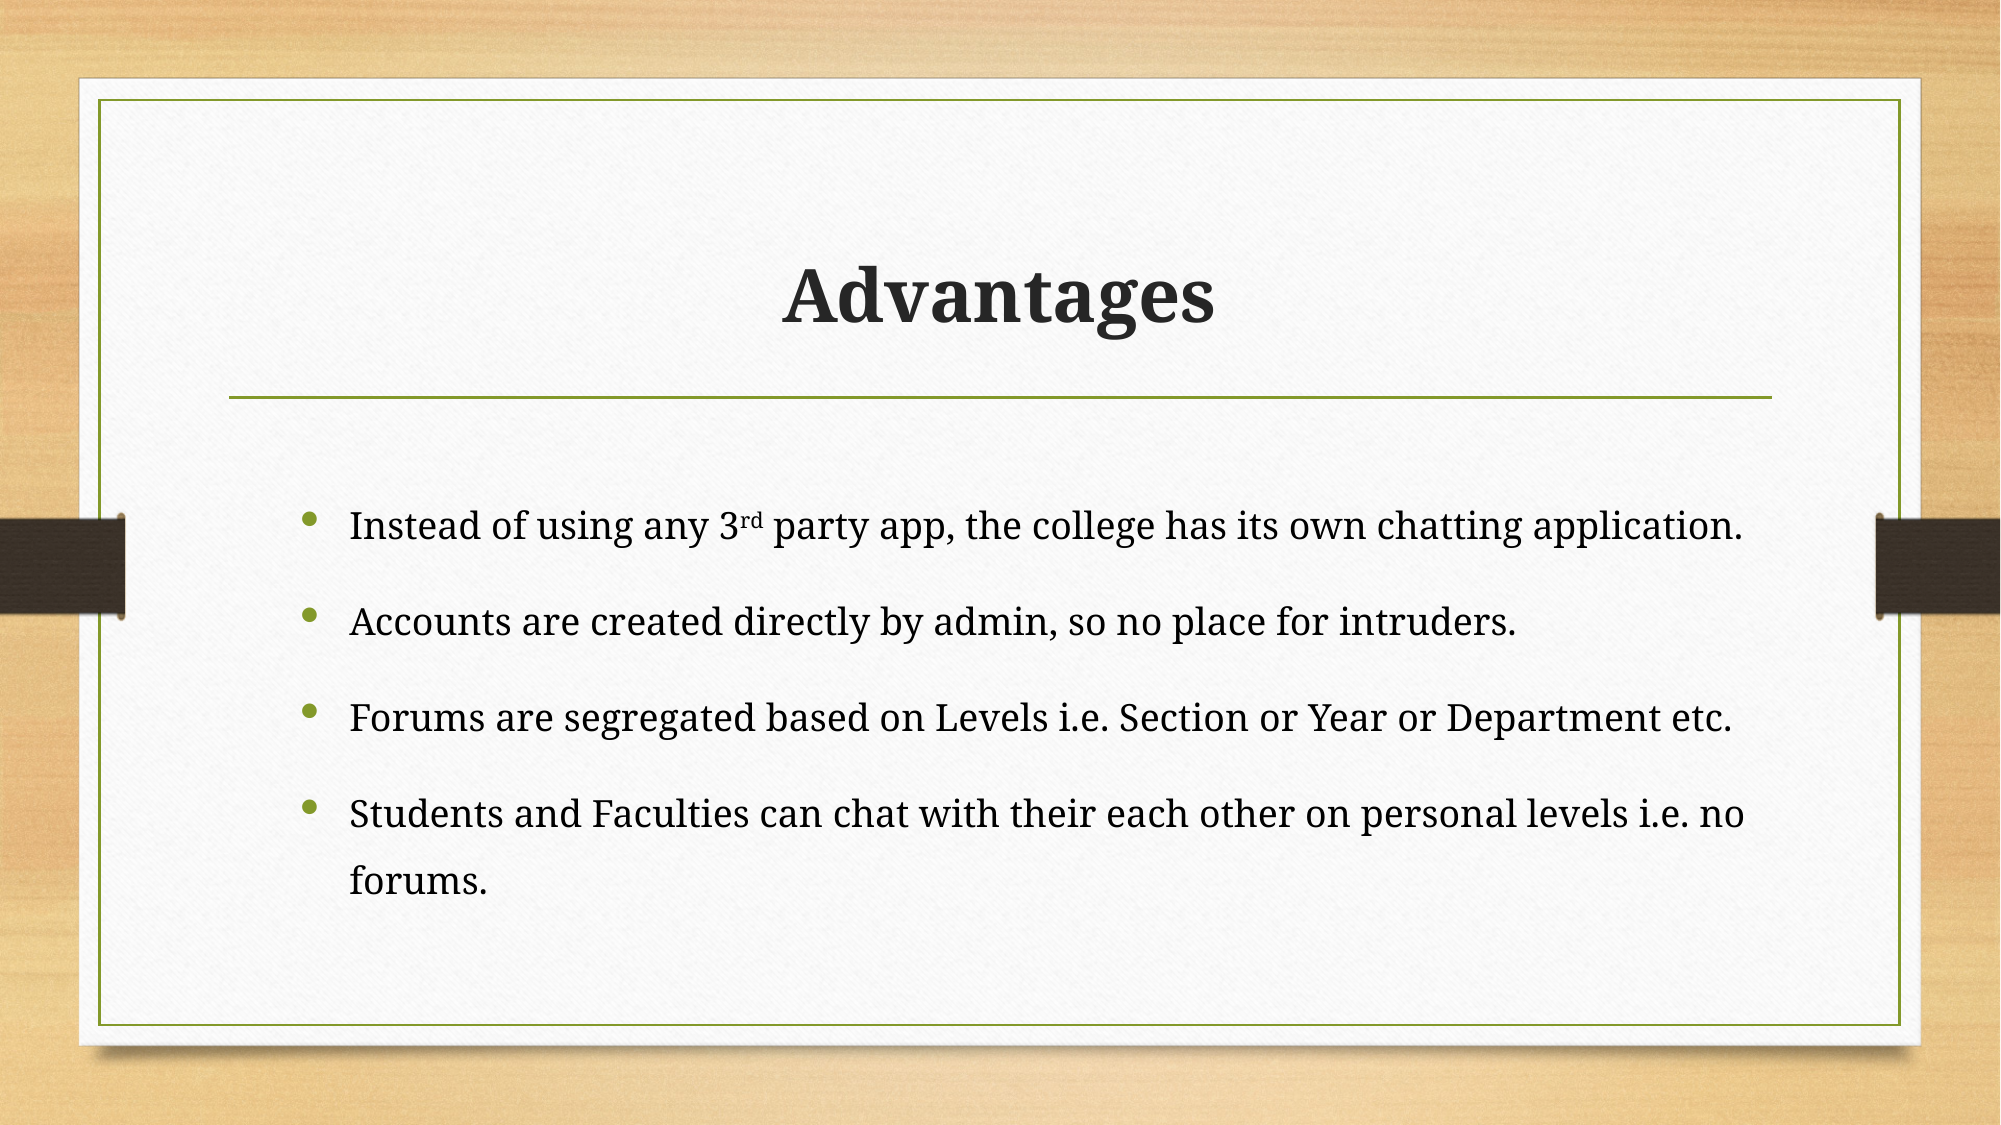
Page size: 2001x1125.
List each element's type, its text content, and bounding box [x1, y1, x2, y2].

list Instead of using any 3rd party app, the college has its own chatting application. Accounts are created directly by admin, so no place for intruders. Forums are segregated based on Levels i.e. Section or Year or Department etc. Students and Faculties can chat with their each other on personal levels i.e. no forums. [212, 419, 1788, 964]
title Advantages [212, 239, 1788, 375]
picture [0, 0, 2001, 1125]
